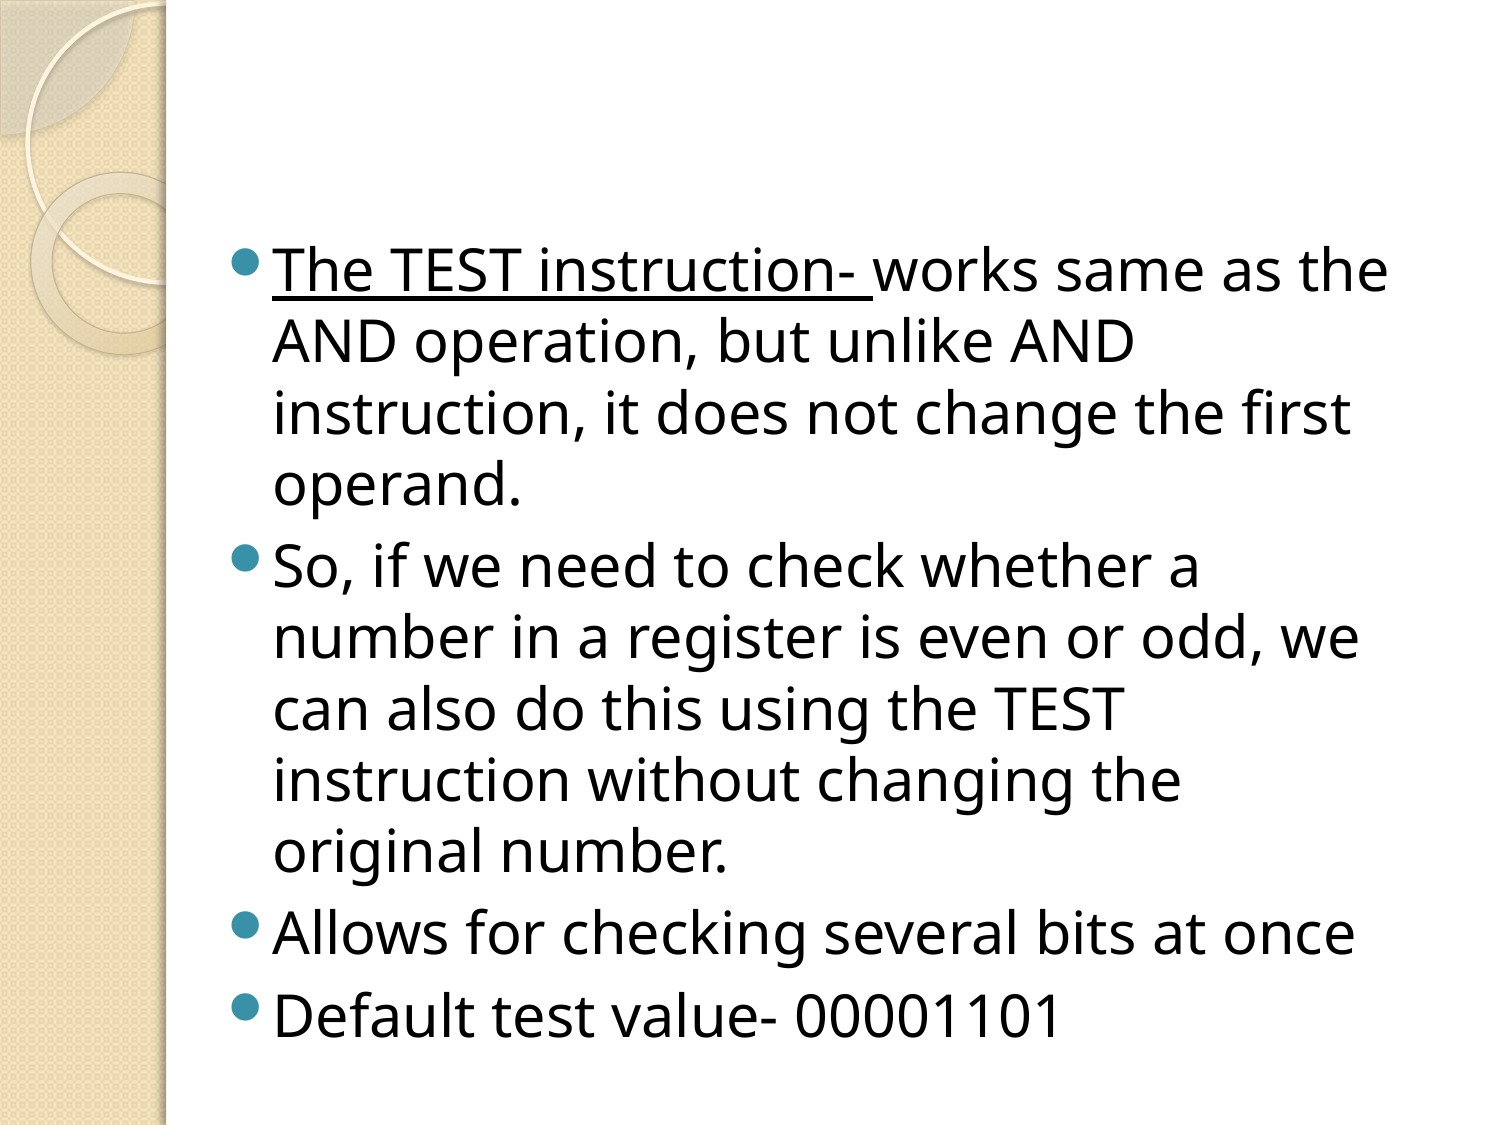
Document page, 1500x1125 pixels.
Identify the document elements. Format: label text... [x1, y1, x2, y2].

list The TEST instruction- works same as the AND operation, but unlike AND instruction, it does not change the first operand. So, if we need to check whether a number in a register is even or odd, we can also do this using the TEST instruction without changing the original number. Allows for checking several bits at once Default test value- 00001101 [200, 224, 1425, 1062]
